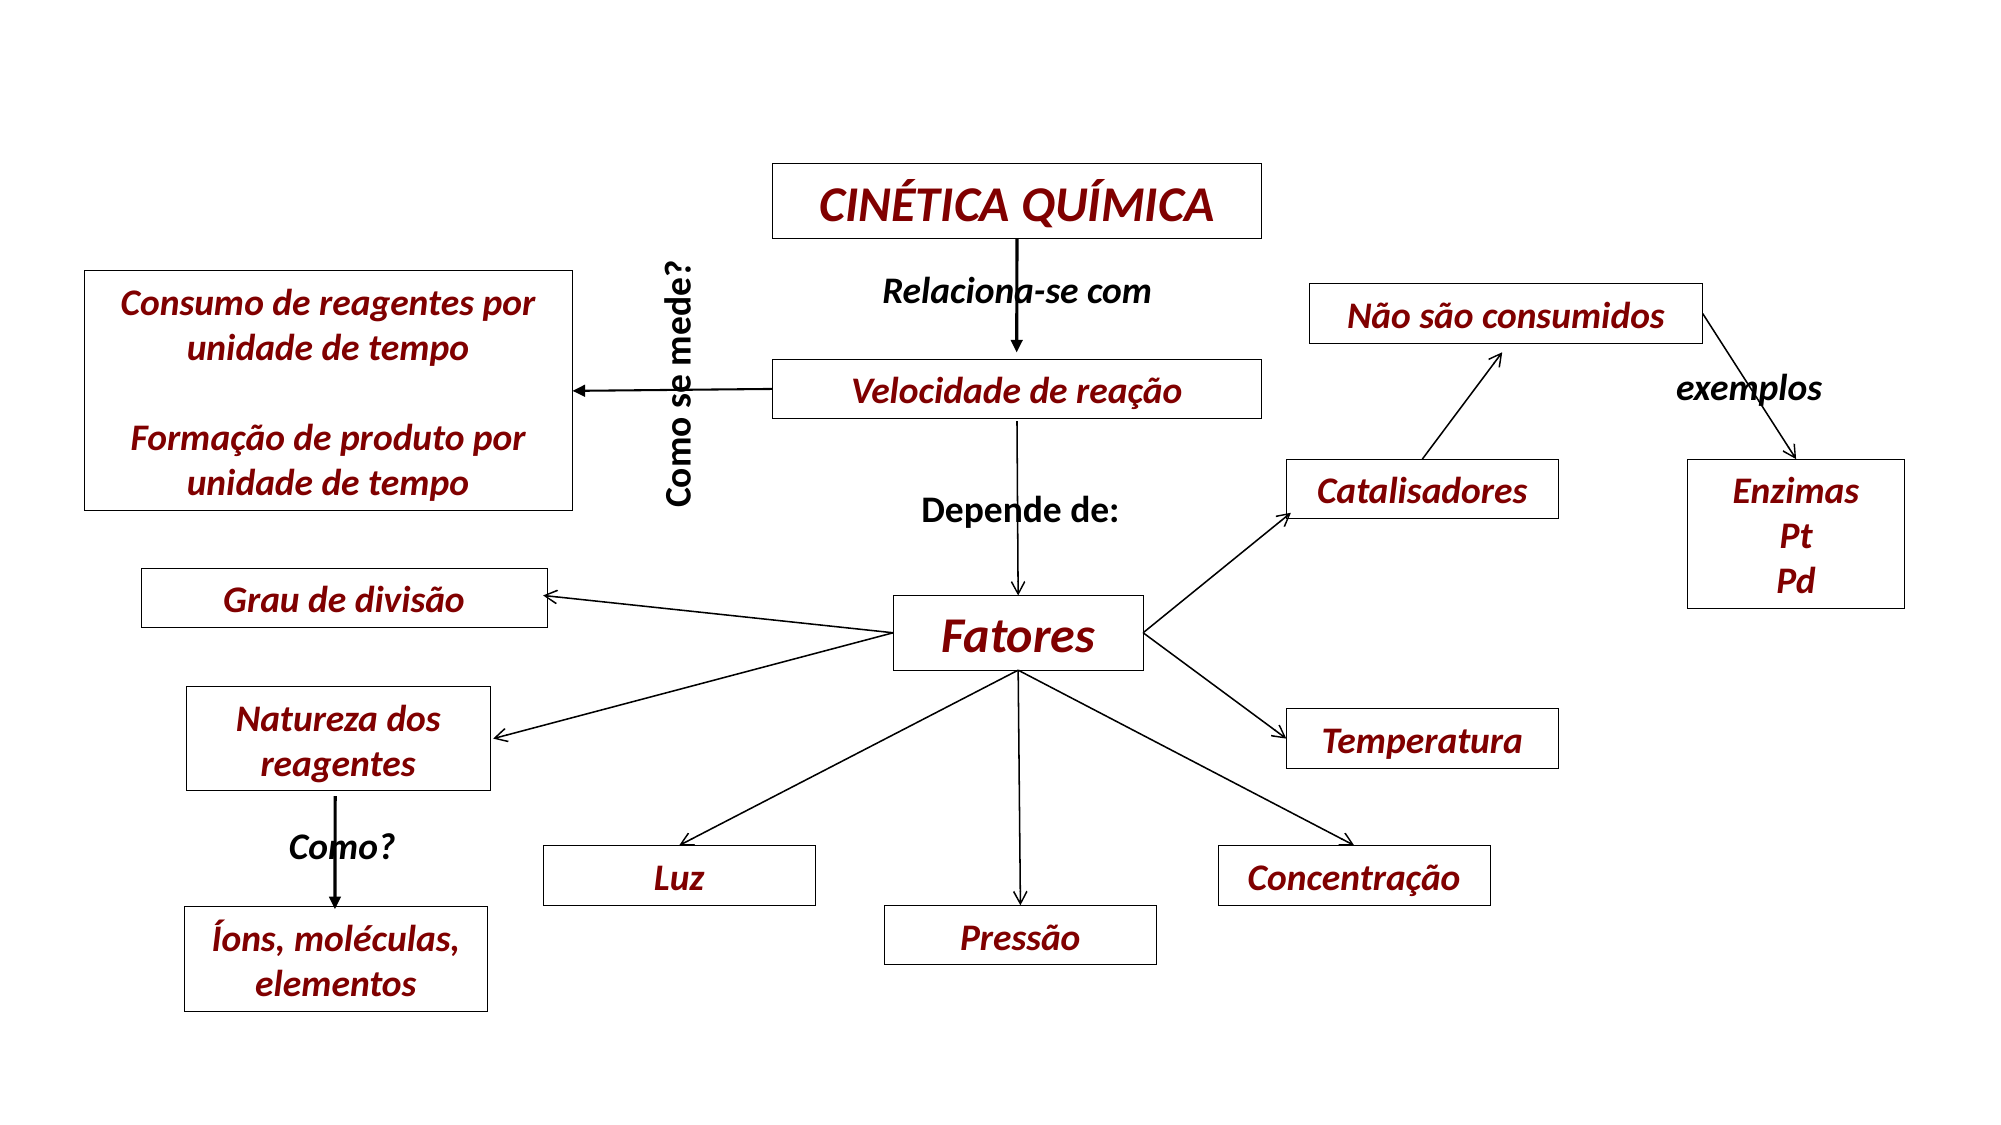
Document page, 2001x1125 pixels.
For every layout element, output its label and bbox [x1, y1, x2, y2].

text_box [84, 163, 1905, 1013]
